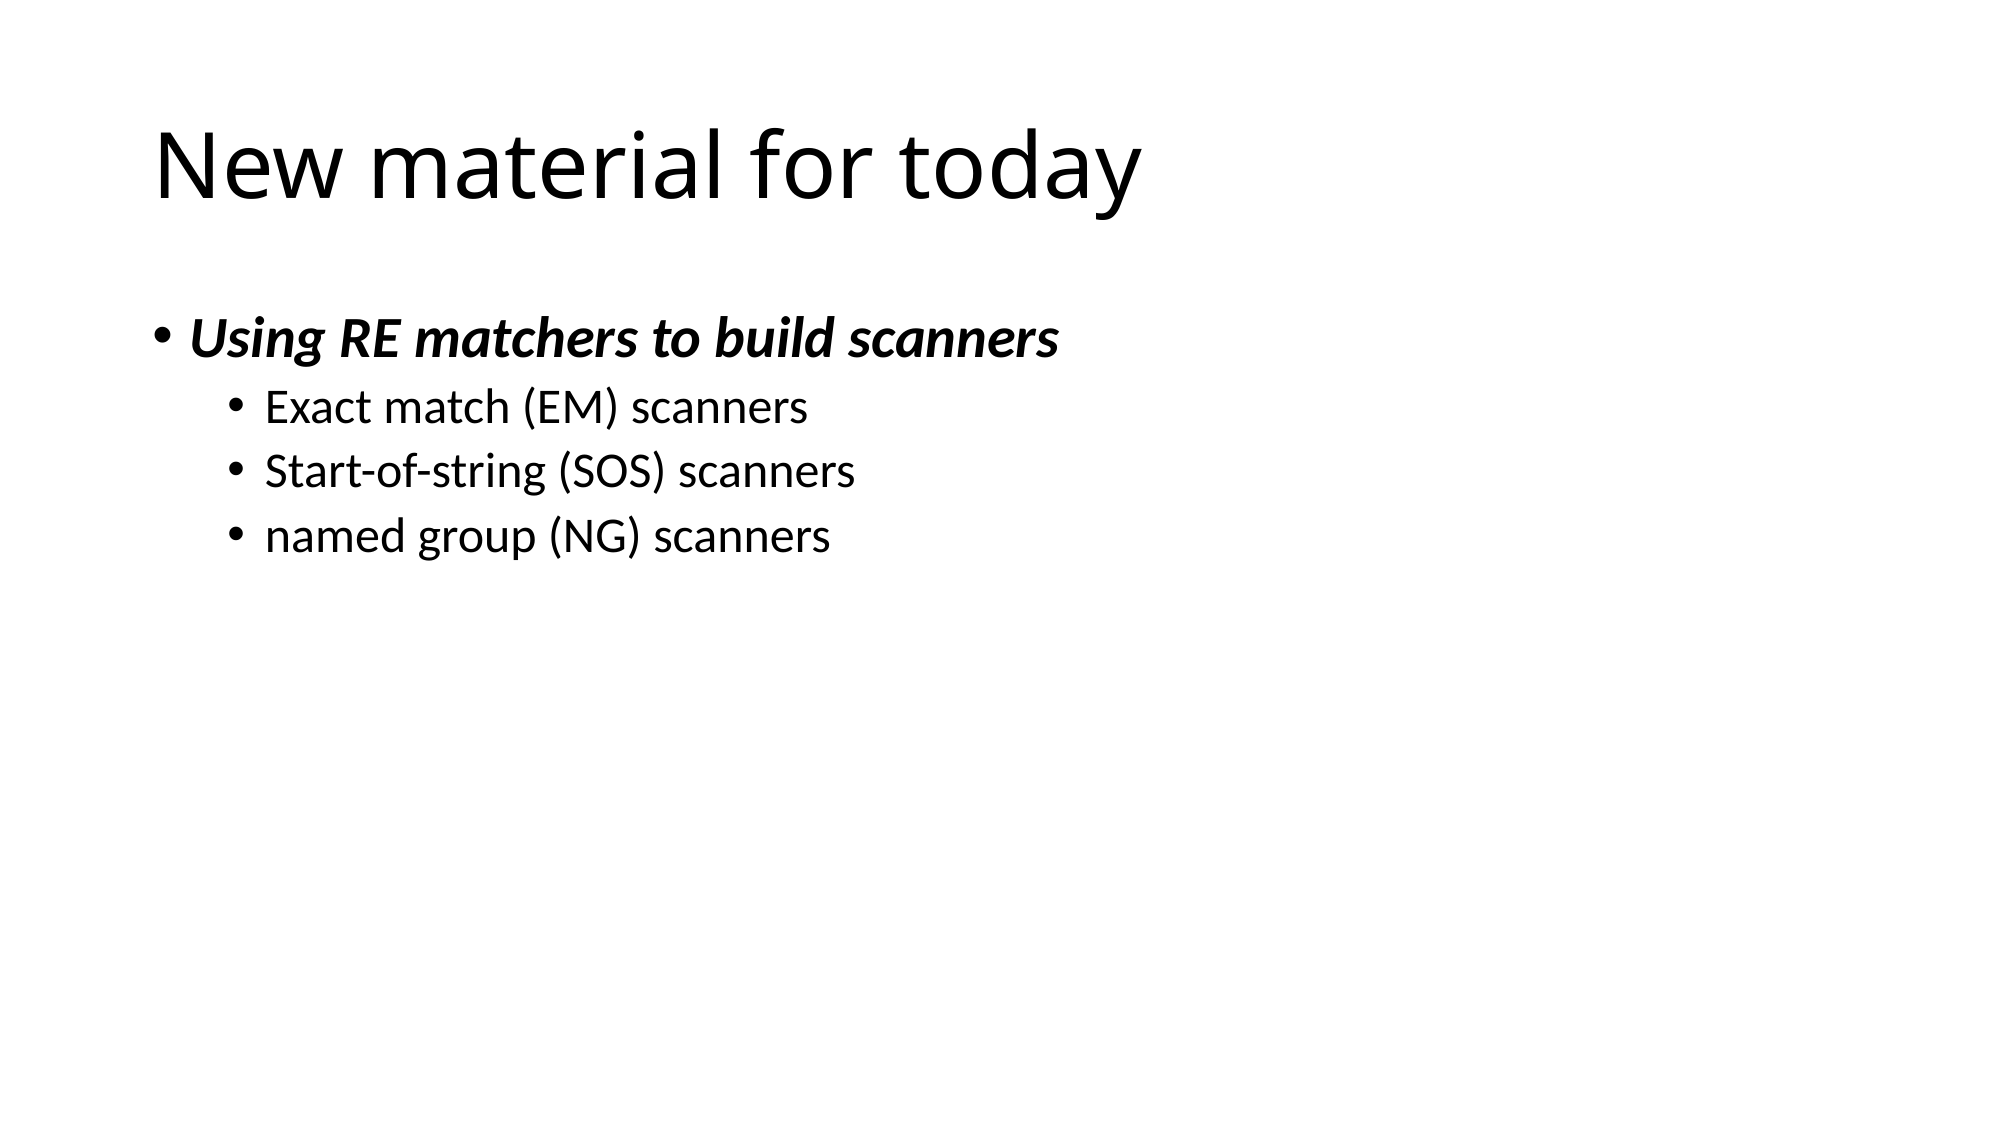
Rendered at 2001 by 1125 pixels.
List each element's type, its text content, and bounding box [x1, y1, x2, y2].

list Using RE matchers to build scanners Exact match (EM) scanners Start-of-string (SOS) scanners named group (NG) scanners [137, 299, 1863, 1014]
title New material for today [137, 59, 1863, 278]
